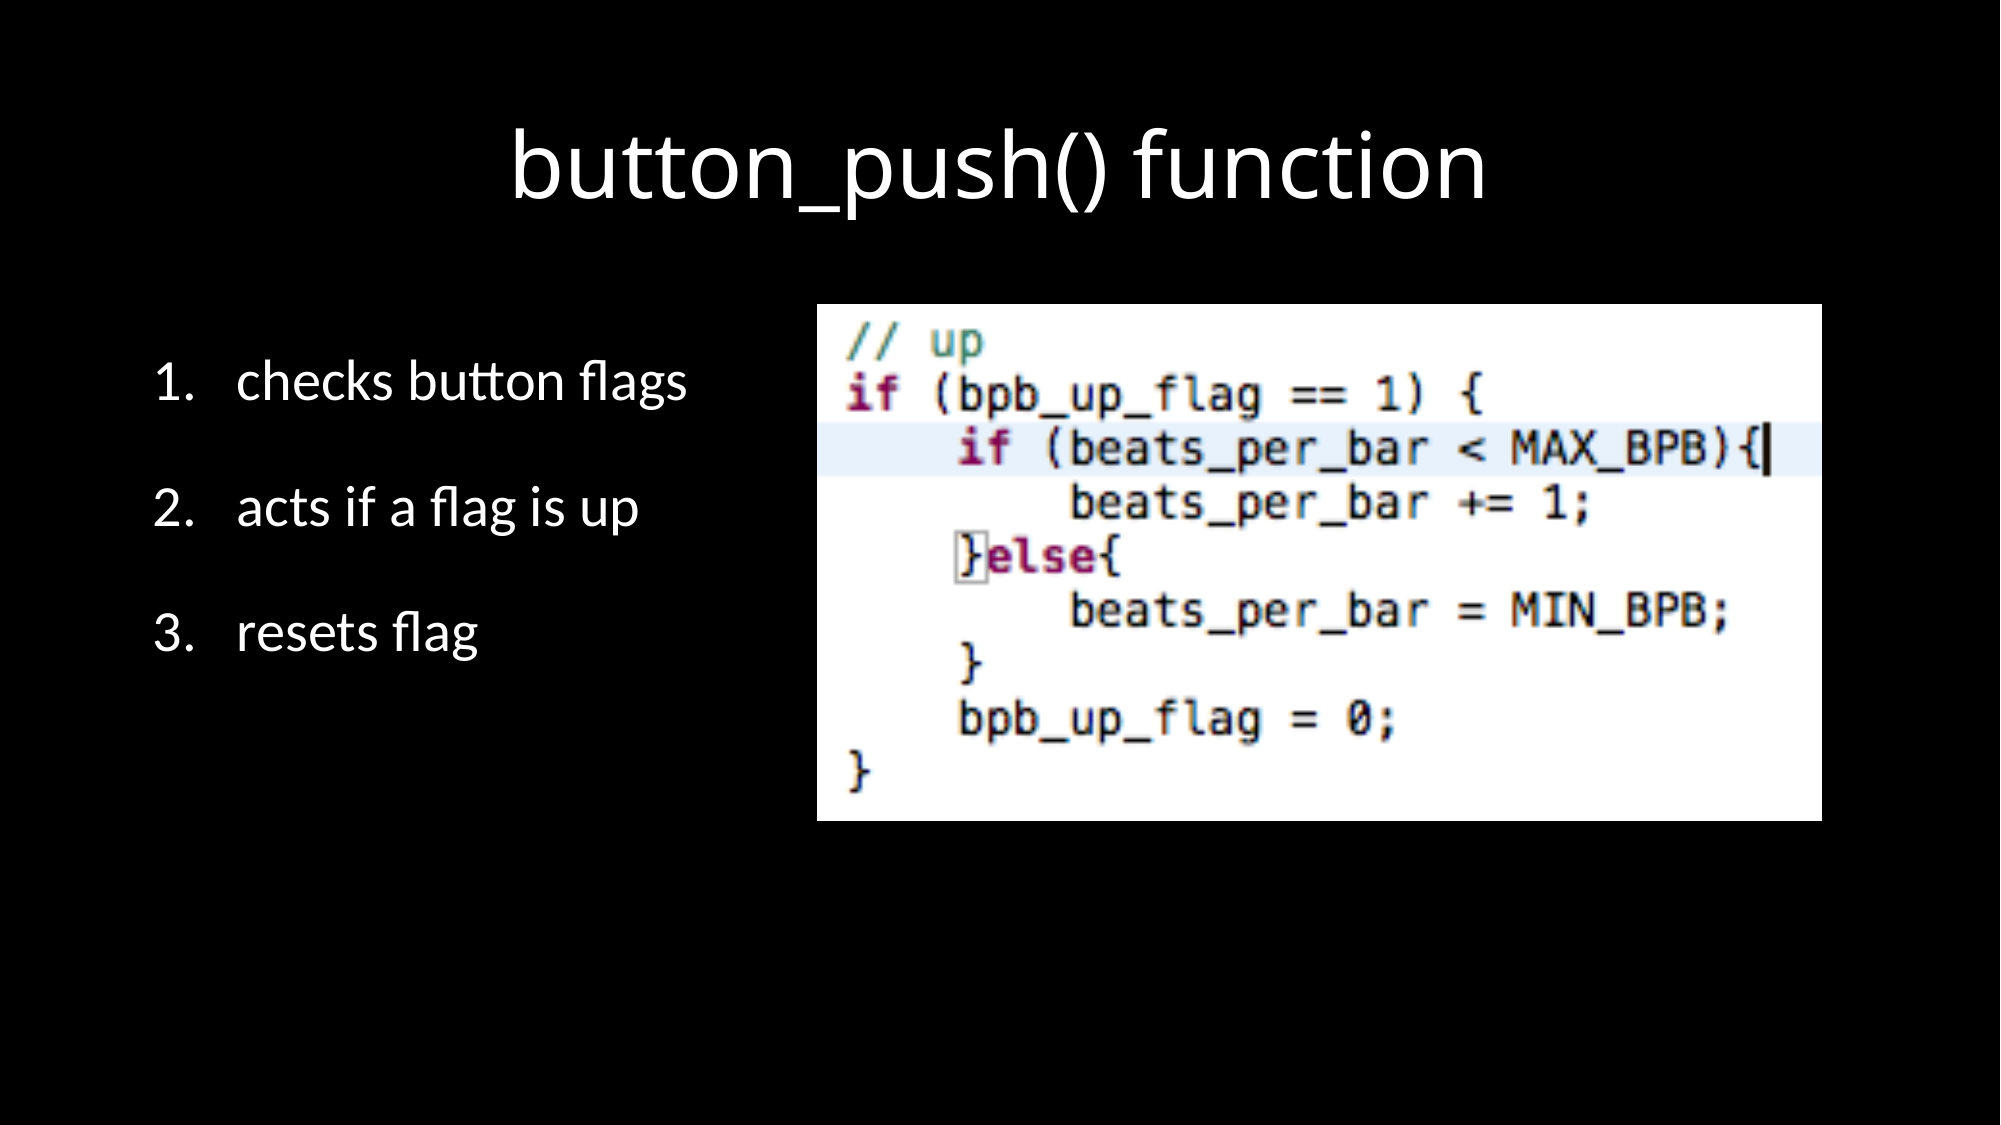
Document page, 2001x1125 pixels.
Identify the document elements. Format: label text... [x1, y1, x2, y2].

list checks button flags acts if a flag is up resets flag [137, 299, 1863, 1014]
picture [816, 304, 1822, 821]
title button_push() function [137, 59, 1863, 278]
